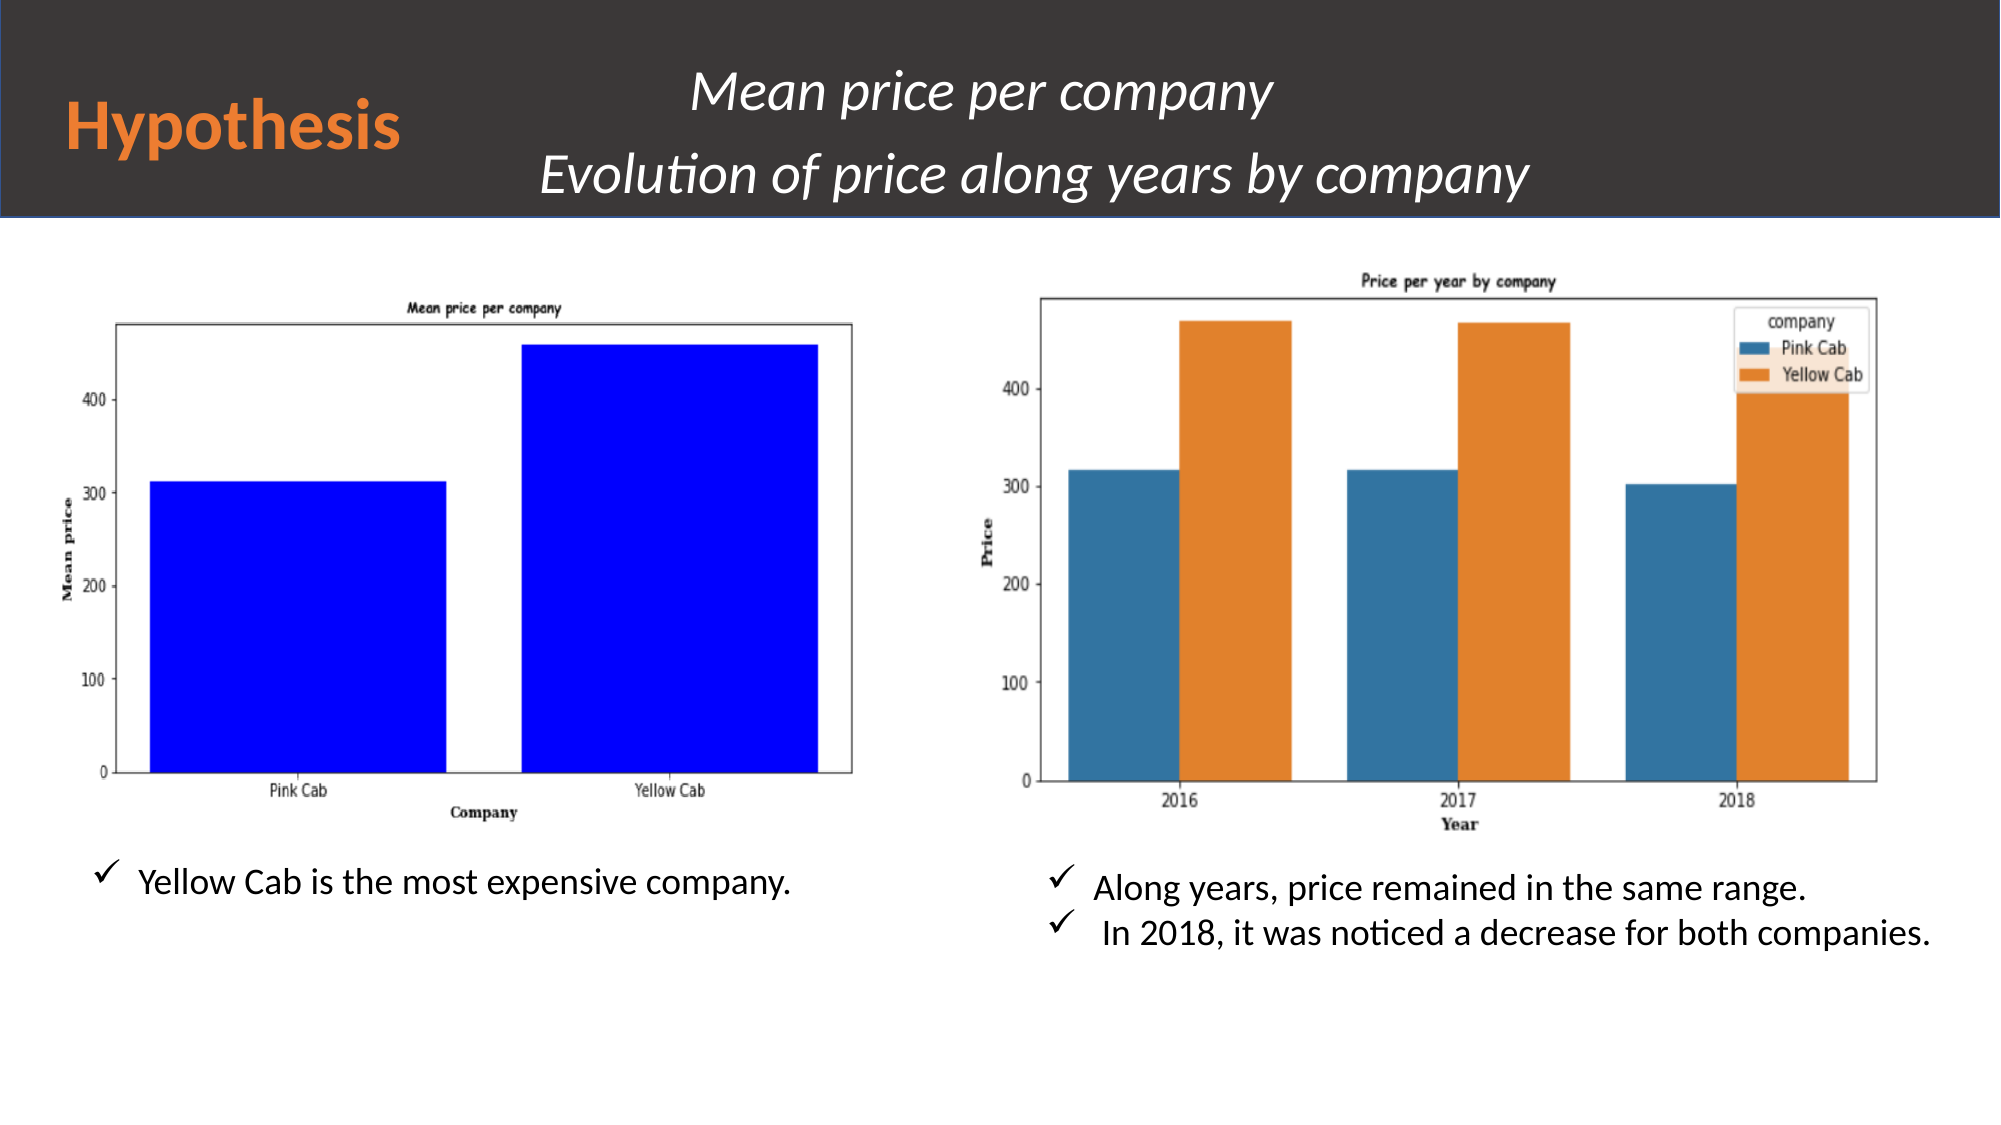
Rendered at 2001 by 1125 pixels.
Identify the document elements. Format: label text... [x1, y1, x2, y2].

text_box [0, 0, 2000, 218]
list Mean price per company Evolution of price along years by company [224, 52, 1950, 766]
text_box Yellow Cab is the most expensive company. [39, 847, 1105, 910]
text_box Along years, price remained in the same range. In 2018, it was noticed a decrease for both companies. [1031, 855, 1979, 1005]
picture [945, 271, 1980, 854]
title Hypothesis [50, 17, 455, 235]
picture [39, 276, 928, 843]
